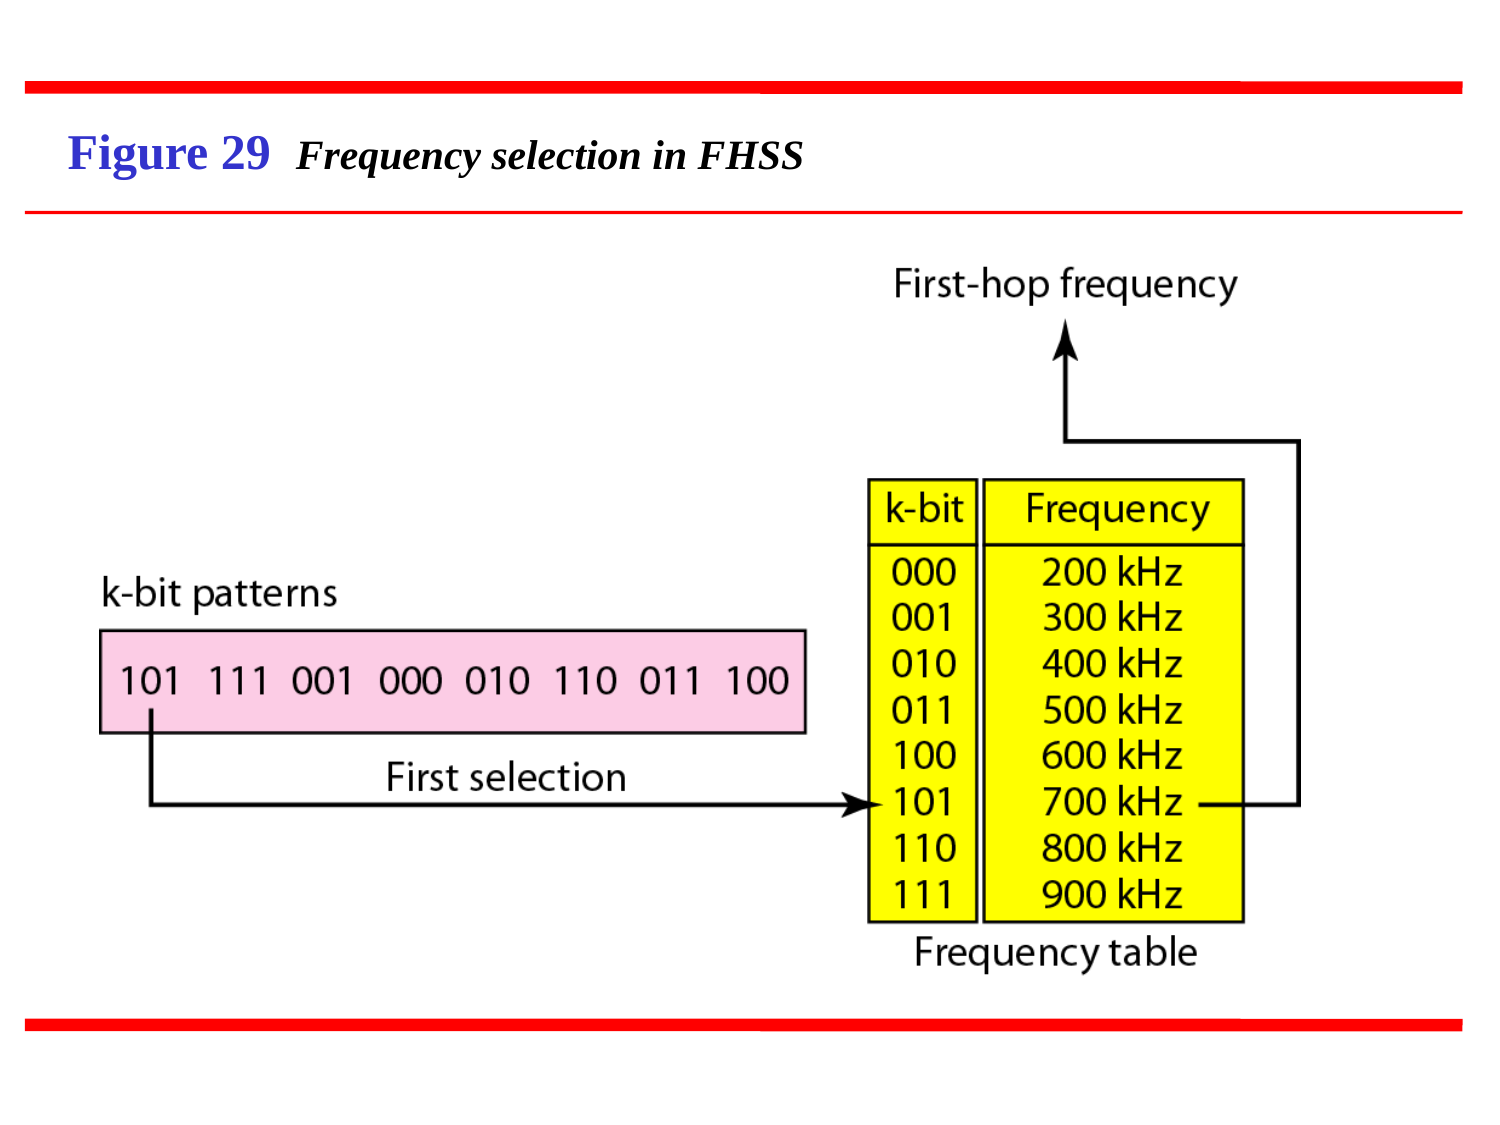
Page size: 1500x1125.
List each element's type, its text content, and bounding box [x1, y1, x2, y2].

picture [99, 262, 1302, 978]
text_box Figure 29 Frequency selection in FHSS [52, 112, 820, 188]
